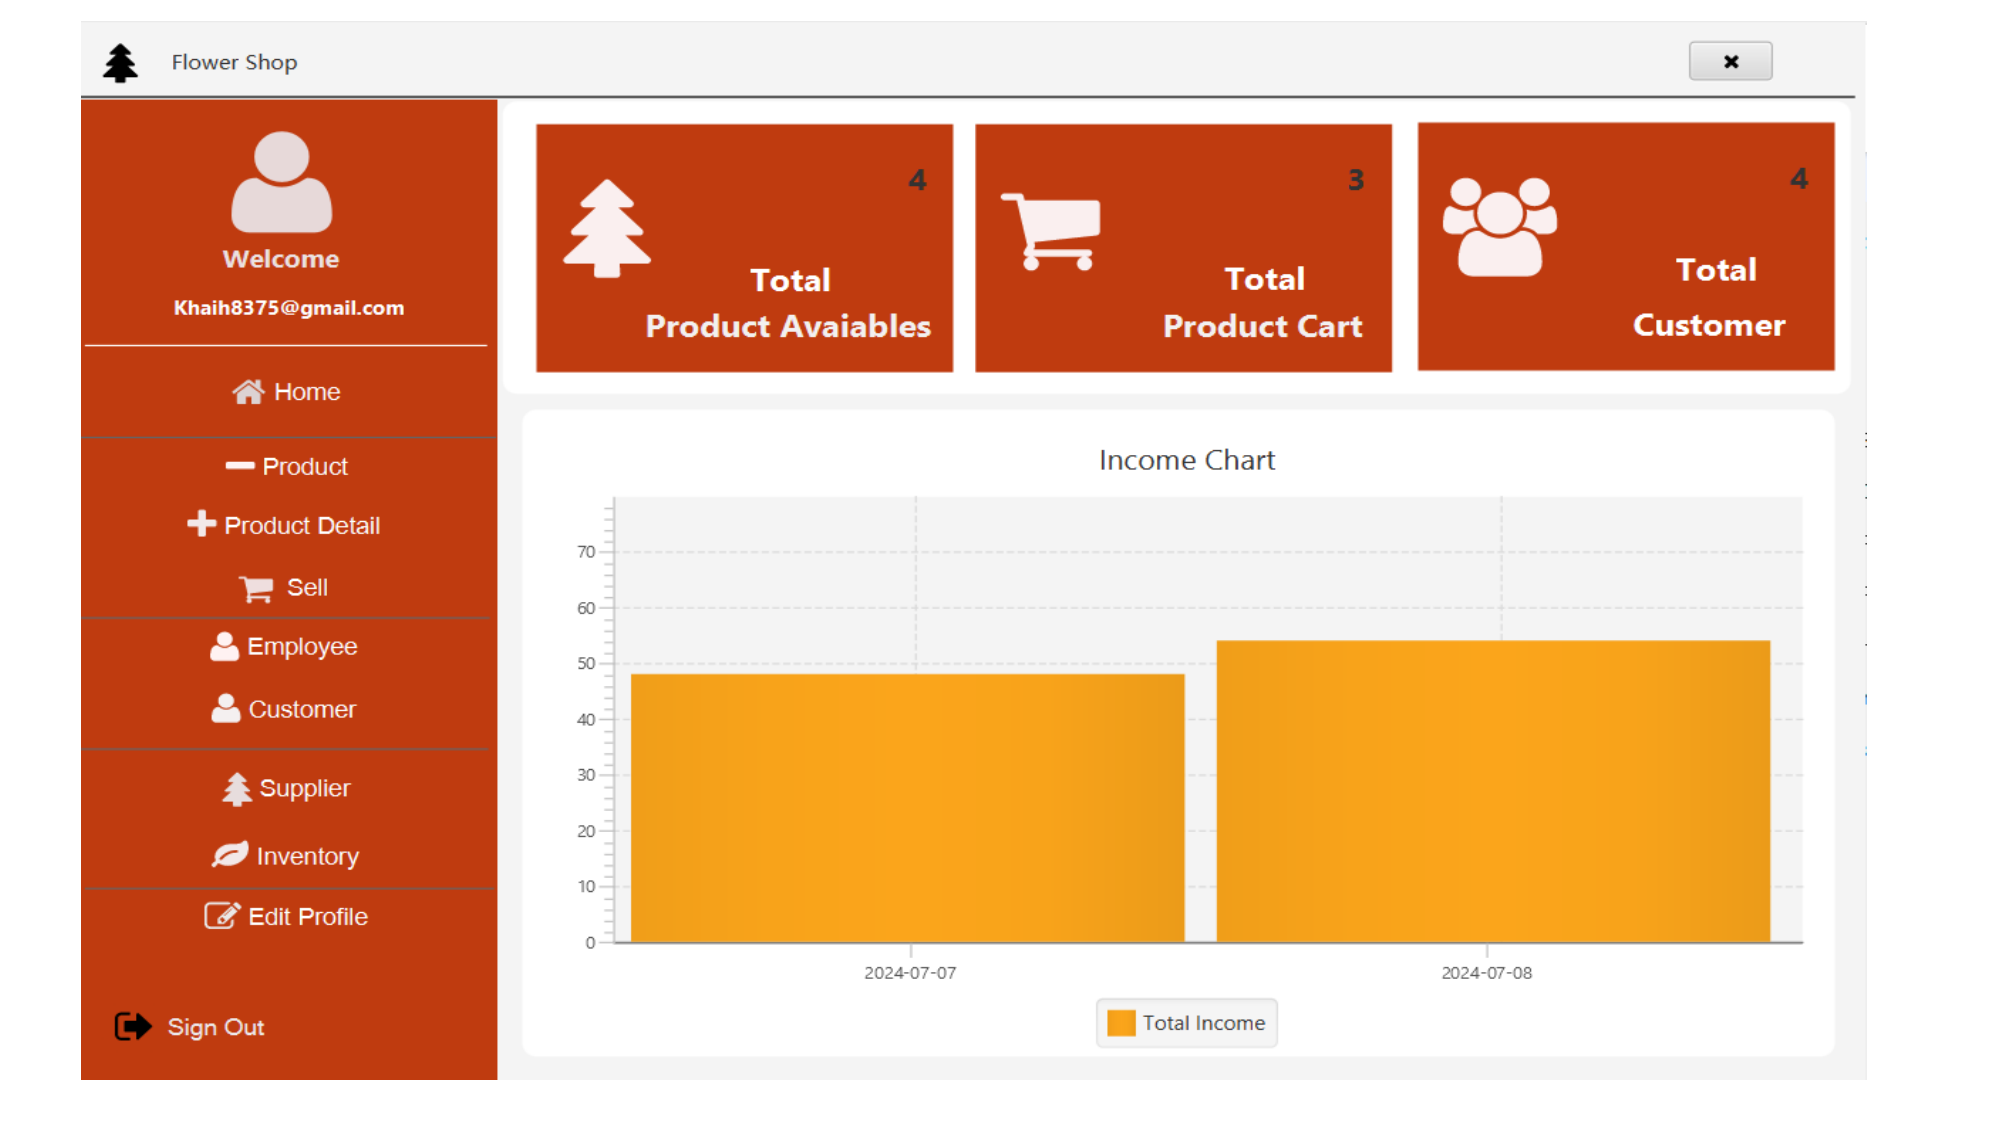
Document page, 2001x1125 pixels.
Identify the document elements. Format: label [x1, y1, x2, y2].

picture [81, 21, 1867, 1080]
